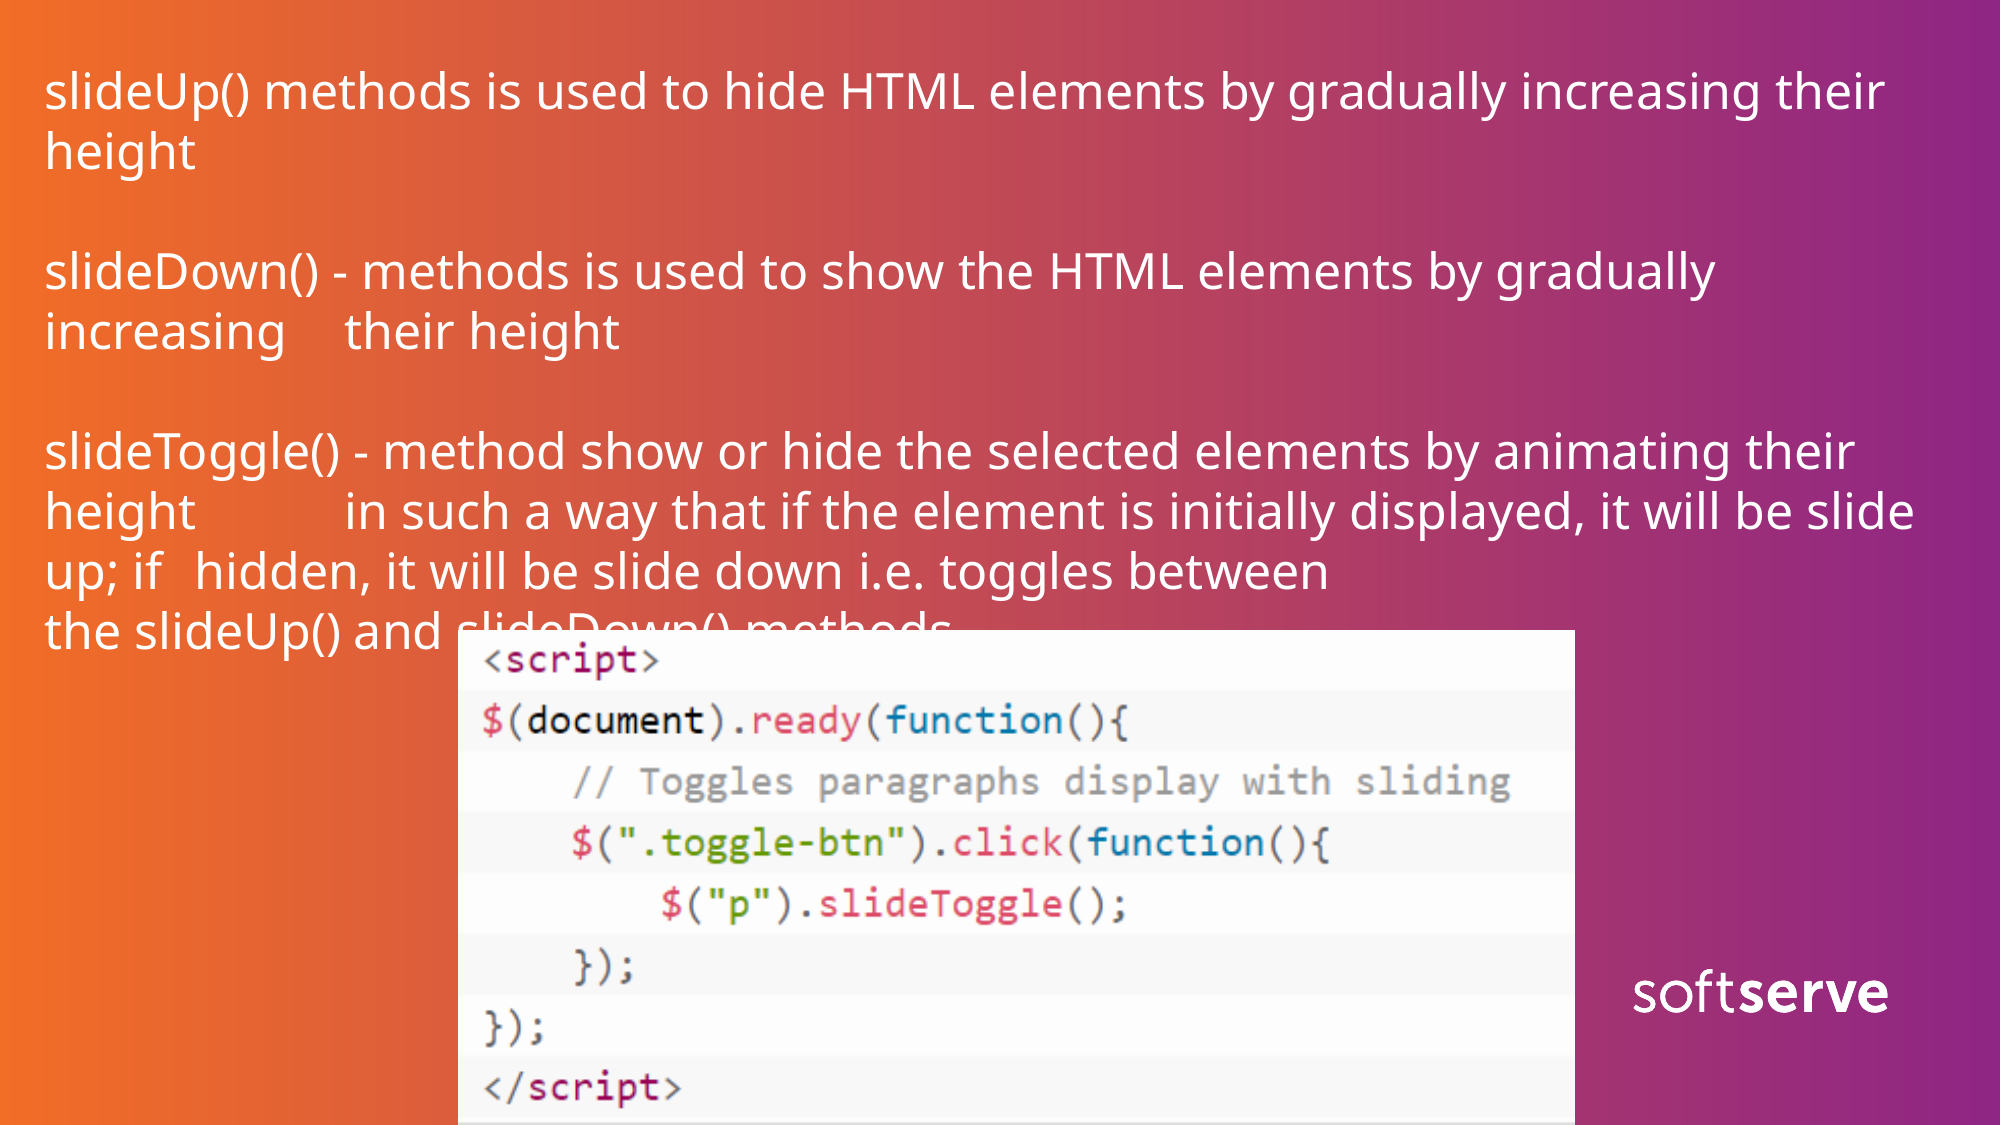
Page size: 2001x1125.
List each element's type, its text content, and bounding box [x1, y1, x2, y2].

text_box slideUp() methods is used to hide HTML elements by gradually increasing their height slideDown() - methods is used to show the HTML elements by gradually increasing their height slideToggle() - method show or hide the selected elements by animating their height in such a way that if the element is initially displayed, it will be slide up; if hidden, it will be slide down i.e. toggles between the slideUp() and slideDown() methods. [30, 52, 1960, 788]
picture [458, 630, 1575, 1125]
